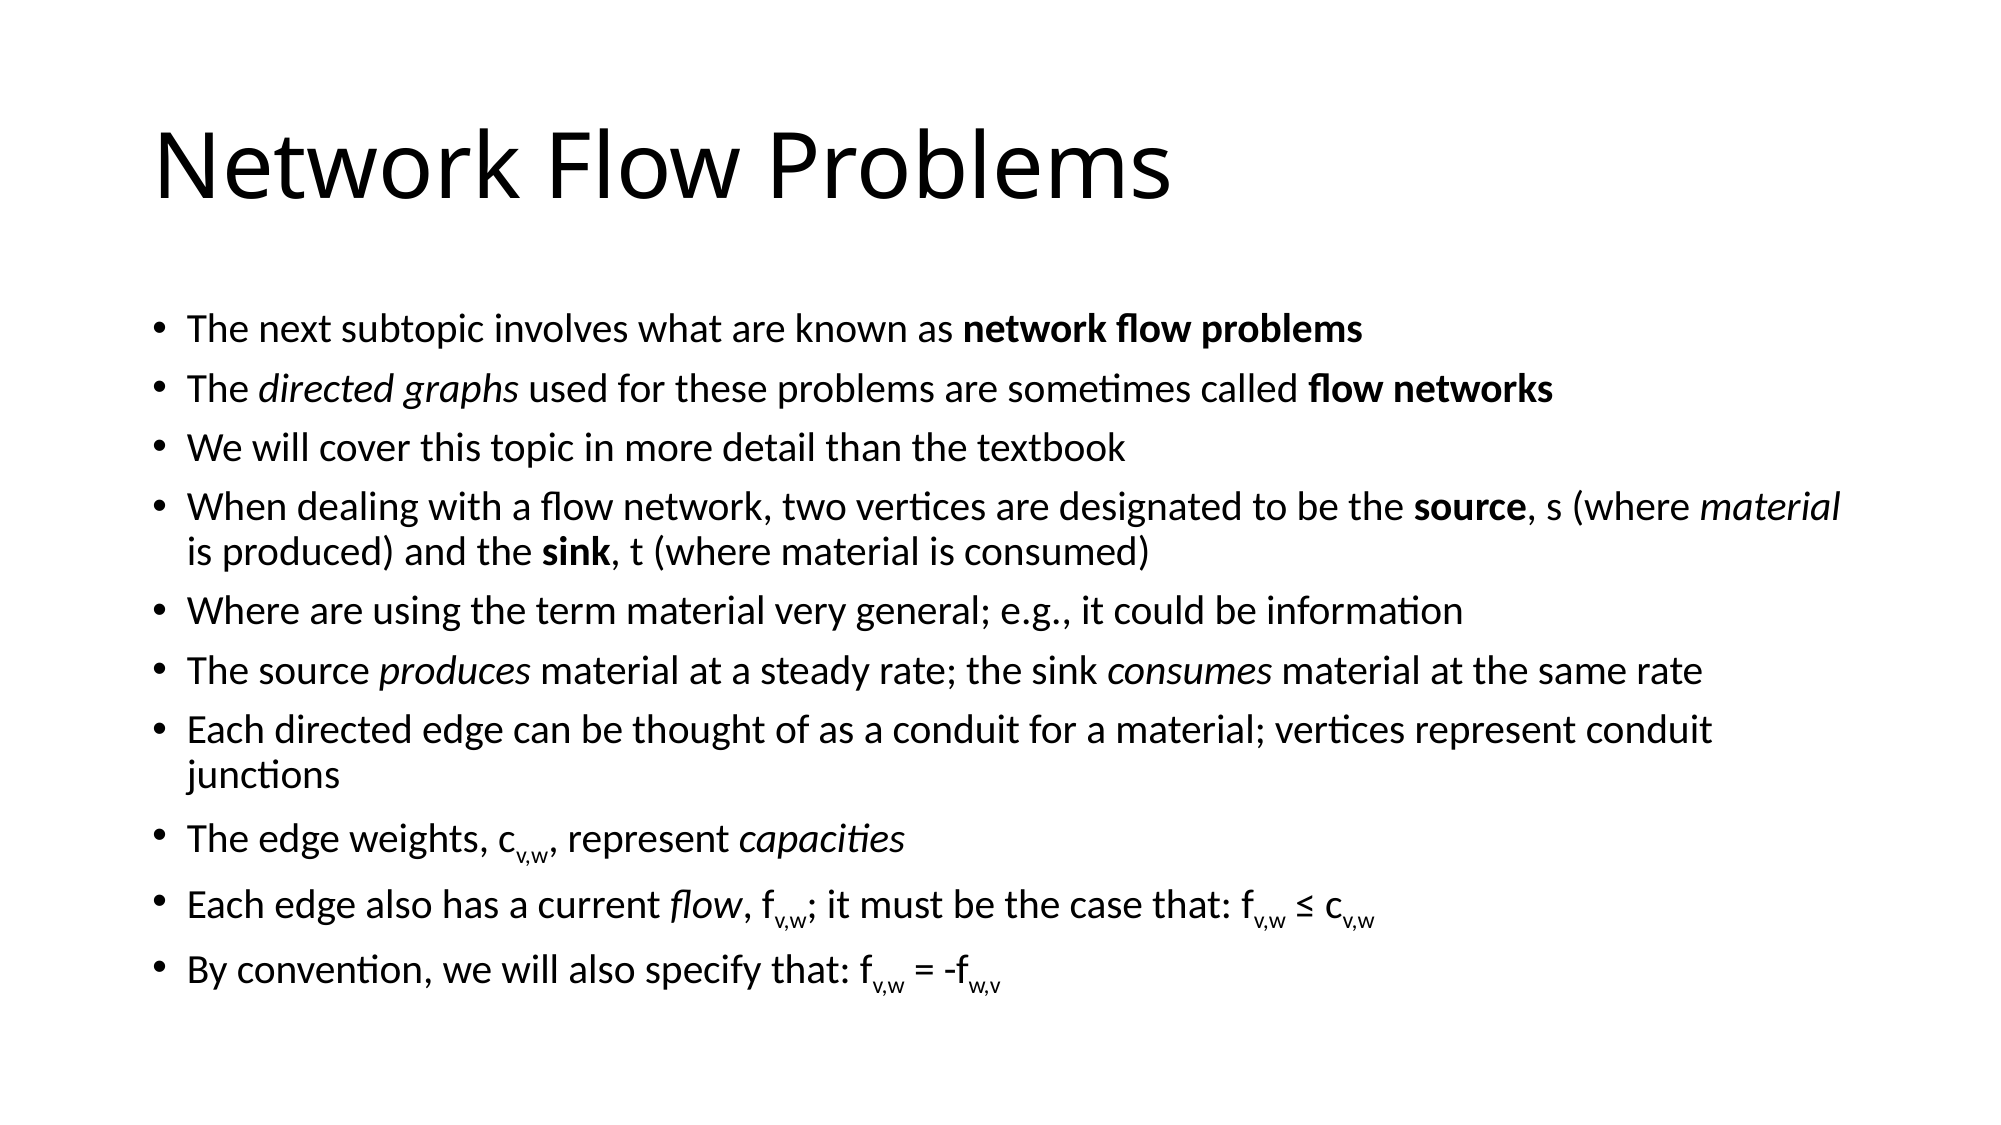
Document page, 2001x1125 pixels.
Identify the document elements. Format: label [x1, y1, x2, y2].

list [137, 299, 1863, 1014]
title [137, 59, 1863, 278]
